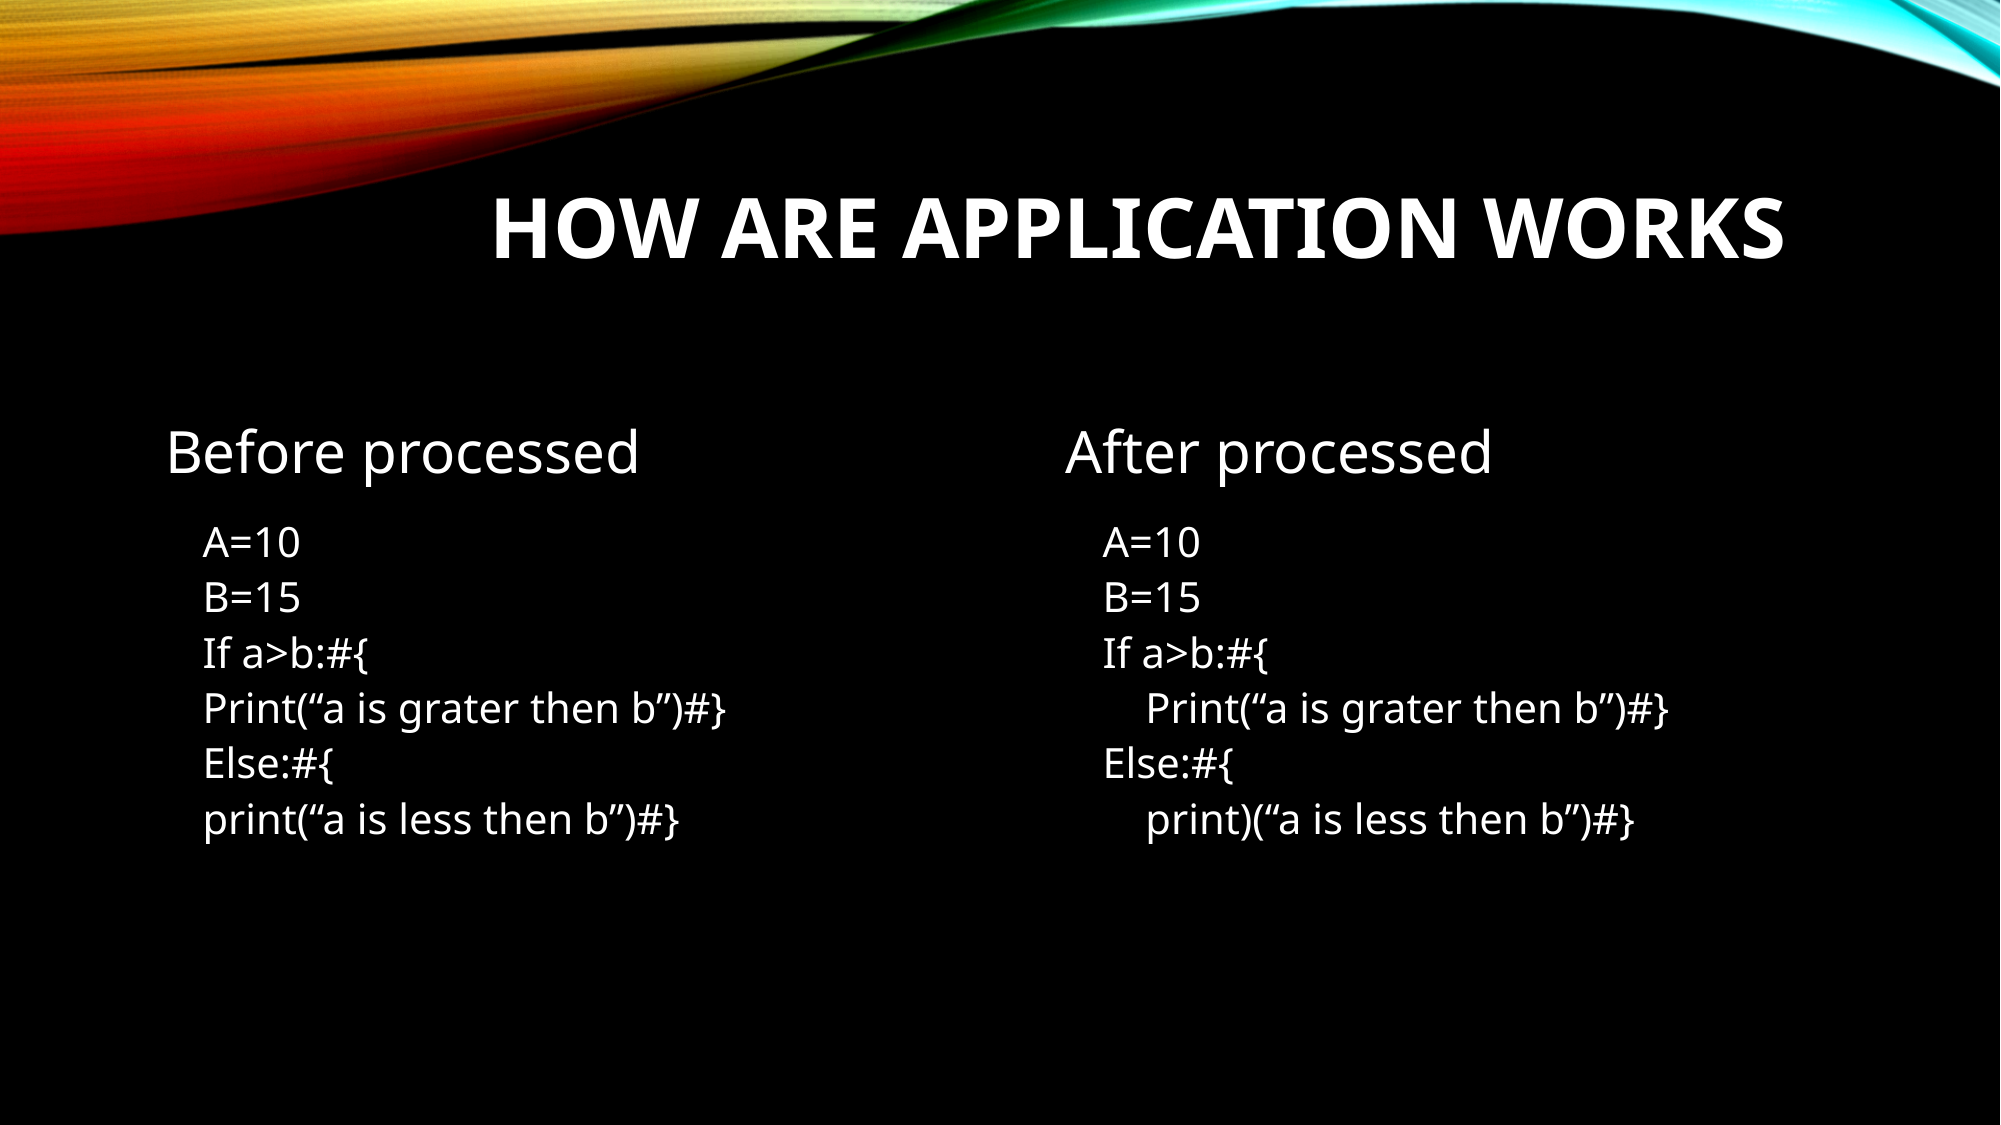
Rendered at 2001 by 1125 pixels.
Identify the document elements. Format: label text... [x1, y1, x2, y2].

title How are application works [474, 125, 1888, 338]
list After processed [1050, 358, 1888, 494]
list A=10 B=15 If a>b:#{ Print(“a is grater then b”)#} Else:#{ print(“a is less then b”)#} [112, 513, 984, 1021]
list A=10 B=15 If a>b:#{ Print(“a is grater then b”)#} Else:#{ print)(“a is less then b”)#} [1012, 513, 1888, 1021]
picture [0, 0, 2000, 237]
list Before processed [150, 358, 984, 494]
